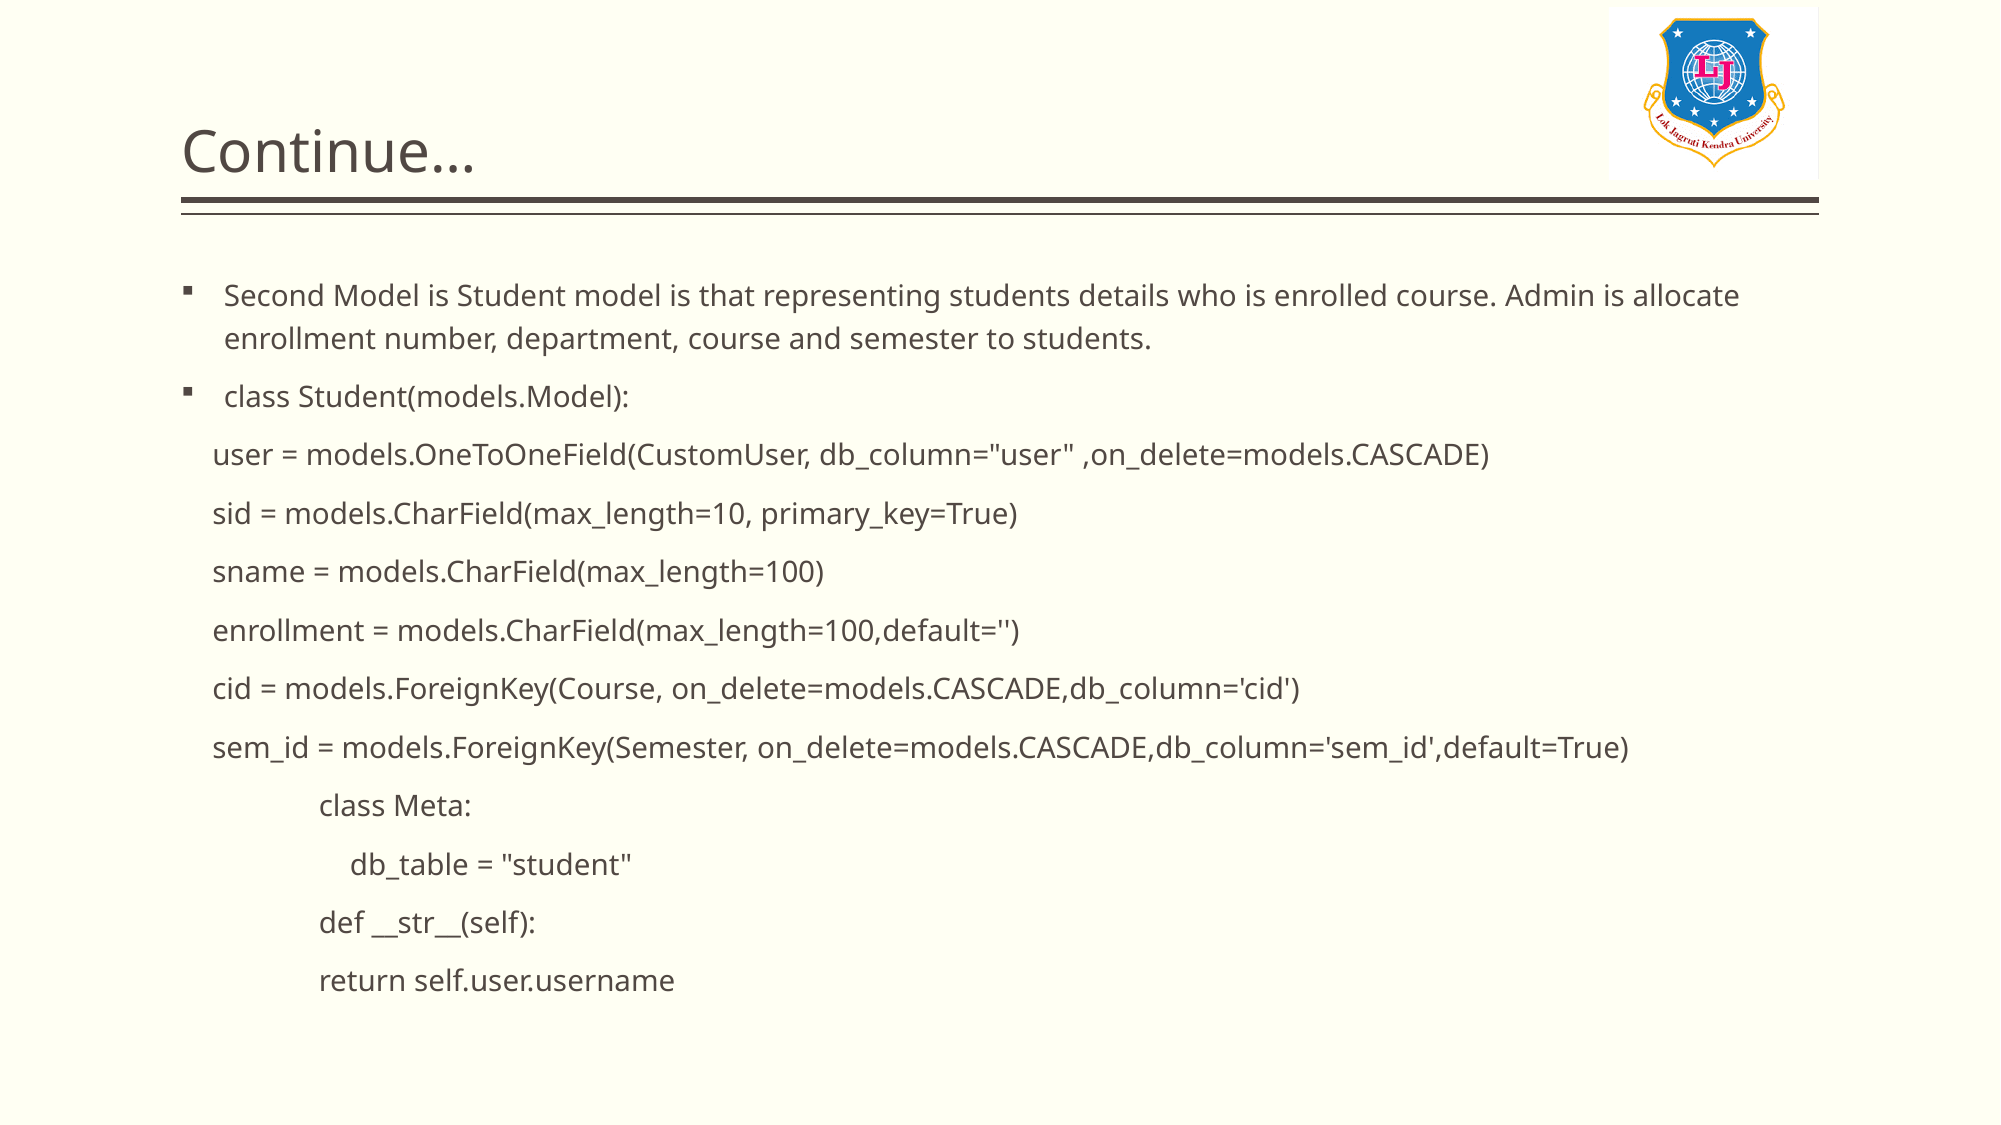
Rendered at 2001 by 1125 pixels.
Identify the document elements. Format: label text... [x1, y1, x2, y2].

picture [1608, 7, 1819, 180]
title Continue… [181, 12, 1819, 193]
list Second Model is Student model is that representing students details who is enrolled course. Admin is allocate enrollment number, department, course and semester to students. class Student(models.Model): user = models.OneToOneField(CustomUser, db_column="user" ,on_delete=models.CASCADE) sid = models.CharField(max_length=10, primary_key=True) sname = models.CharField(max_length=100) enrollment = models.CharField(max_length=100,default='') cid = models.ForeignKey(Course, on_delete=models.CASCADE,db_column='cid') sem_id = models.ForeignKey(Semester, on_delete=models.CASCADE,db_column='sem_id',default=True) class Meta: db_table = "student" def __str__(self): return self.user.username [181, 262, 1819, 1013]
